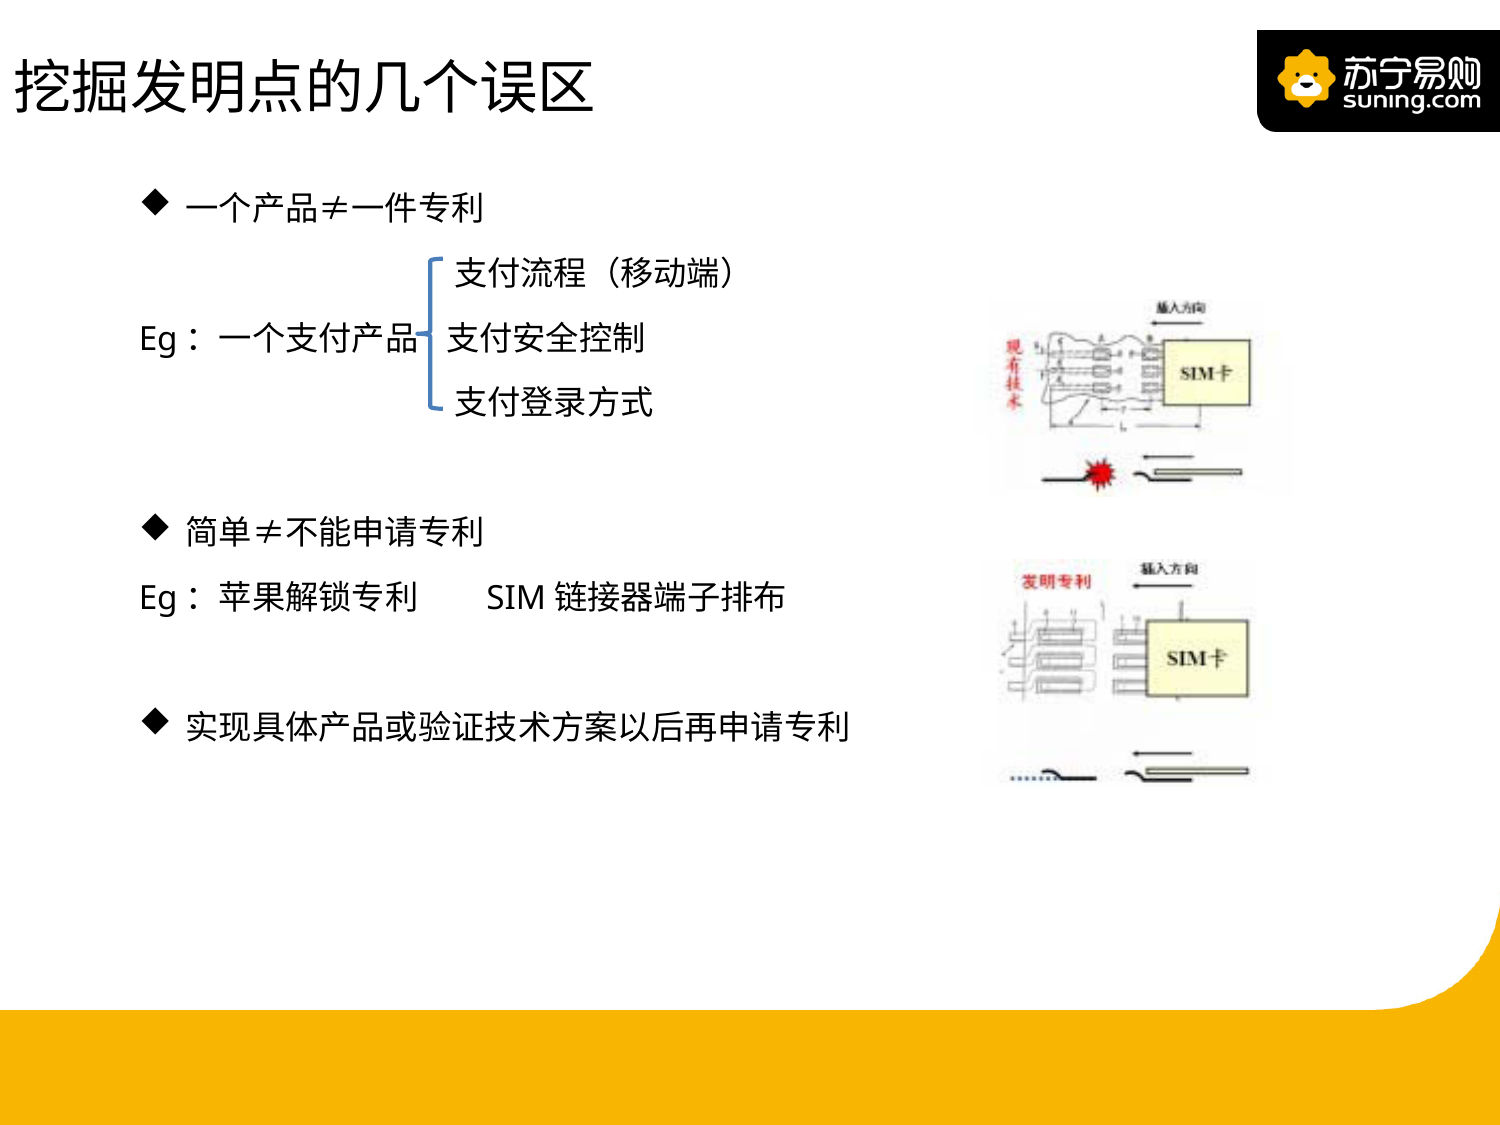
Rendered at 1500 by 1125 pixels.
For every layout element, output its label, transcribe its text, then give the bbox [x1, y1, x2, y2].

text_box 一个产品≠一件专利 支付流程（移动端） Eg：一个支付产品 支付安全控制 支付登录方式 简单≠不能申请专利 Eg：苹果解锁专利 SIM链接器端子排布 实现具体产品或验证技术方案以后再申请专利 [123, 179, 1318, 754]
picture [0, 0, 1500, 1125]
title 挖掘发明点的几个误区 [0, 42, 1349, 161]
text_box [416, 257, 443, 410]
